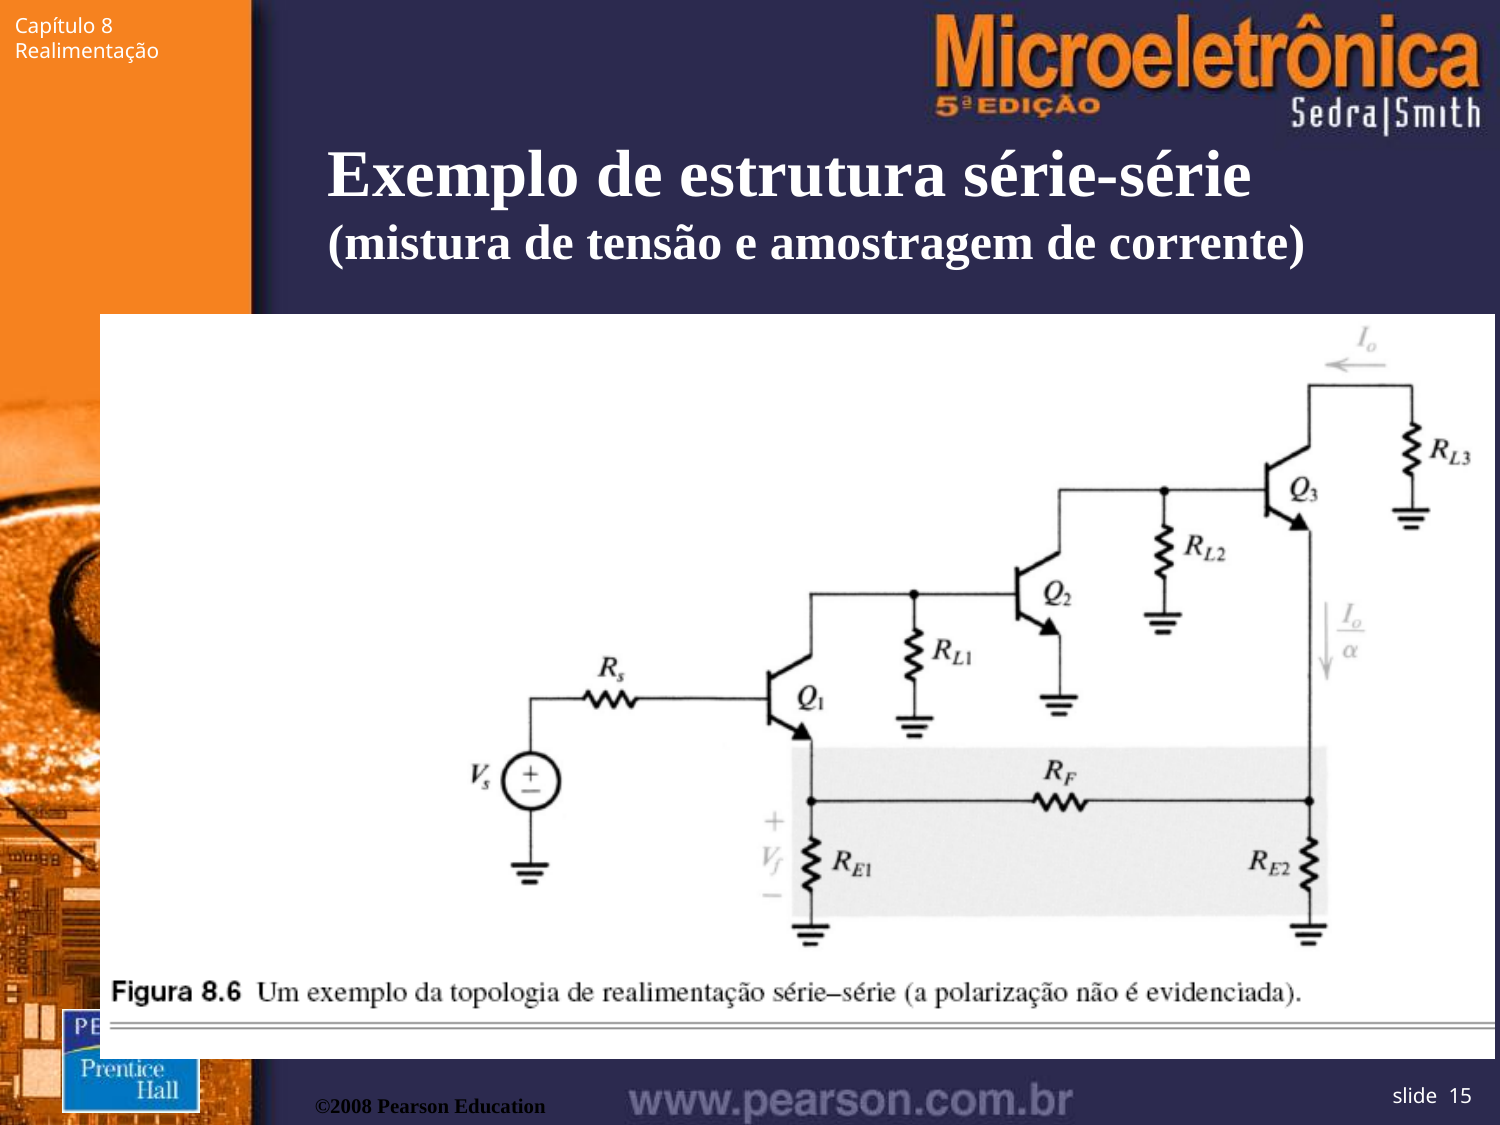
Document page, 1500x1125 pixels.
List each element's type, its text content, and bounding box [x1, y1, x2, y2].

text_box Exemplo de estrutura série-série (mistura de tensão e amostragem de corrente) [312, 122, 1329, 278]
picture [0, 0, 1500, 1125]
